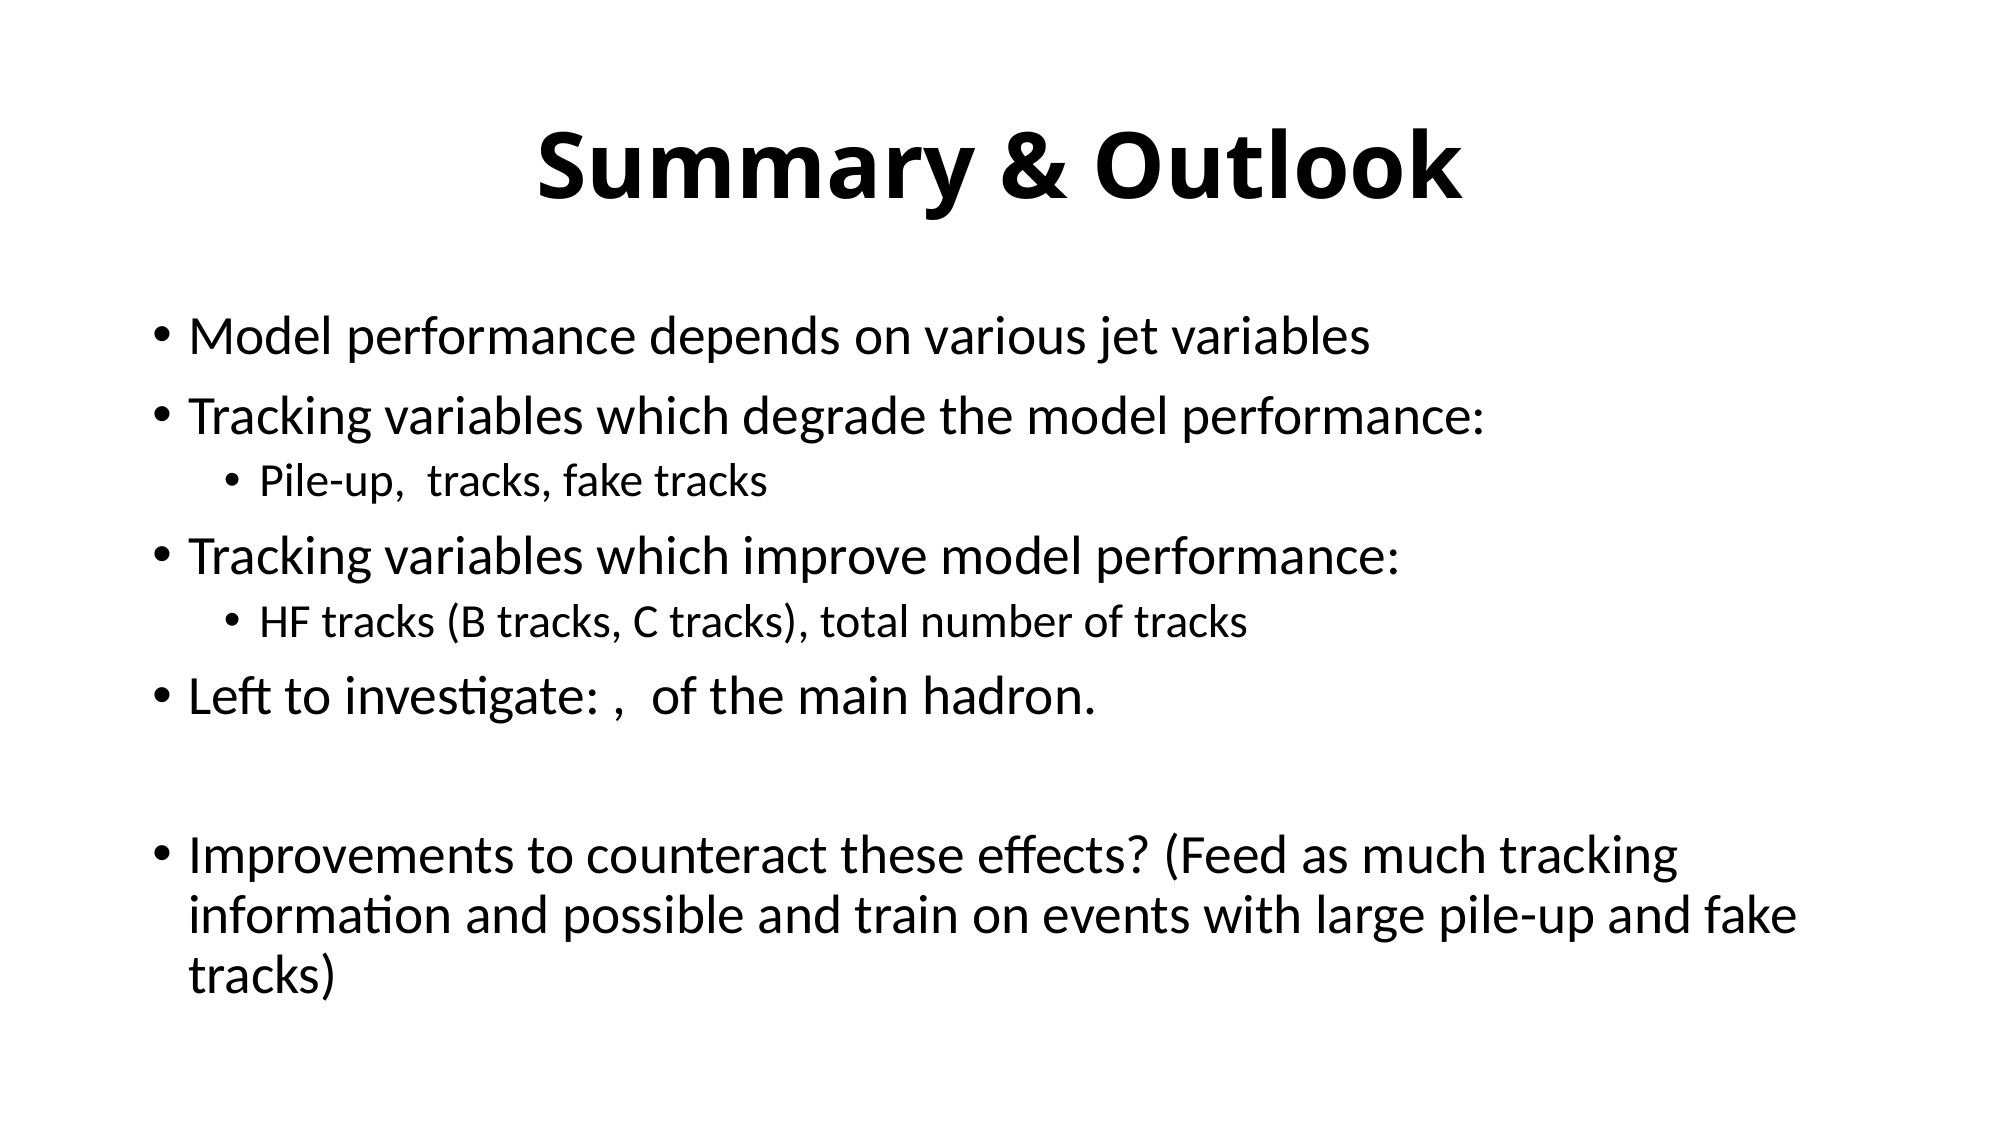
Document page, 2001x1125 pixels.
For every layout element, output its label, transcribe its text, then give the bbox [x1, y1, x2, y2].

title Summary & Outlook [137, 59, 1863, 278]
